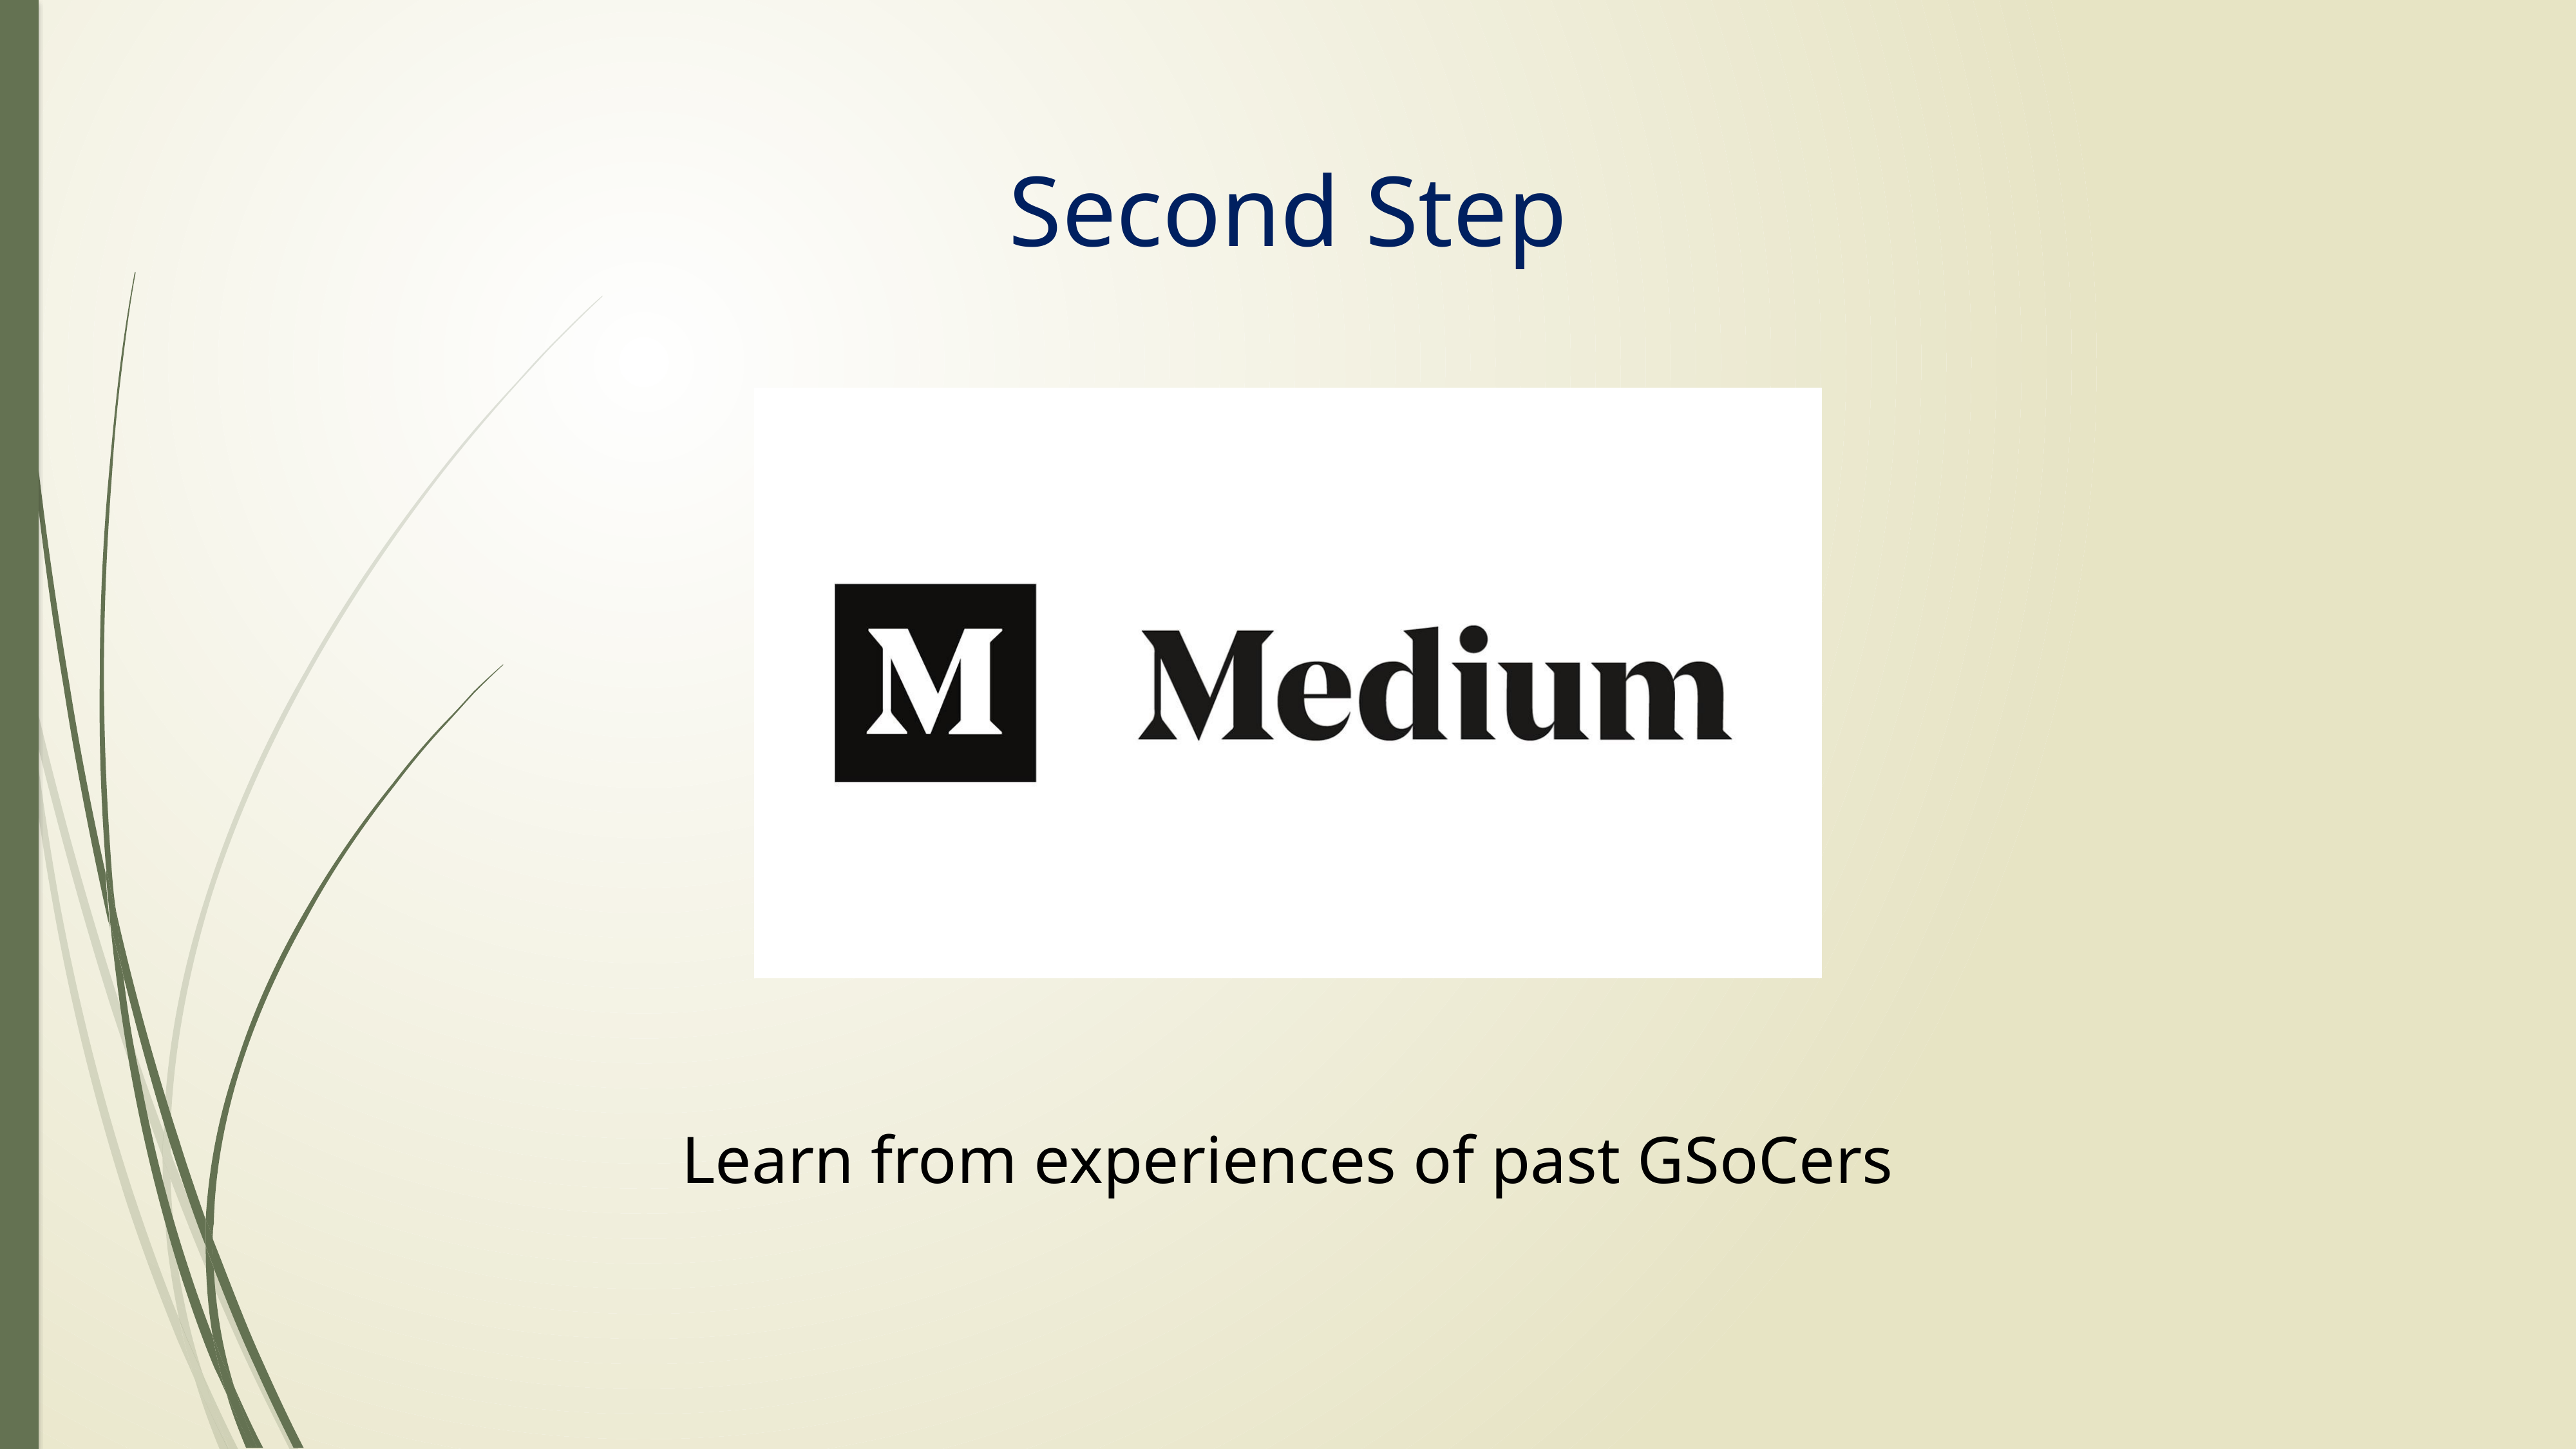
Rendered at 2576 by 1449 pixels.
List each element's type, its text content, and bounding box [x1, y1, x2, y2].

title Second Step [998, 140, 1578, 276]
picture [753, 388, 1823, 978]
title Learn from experiences of past GSoCers [535, 1090, 2041, 1213]
